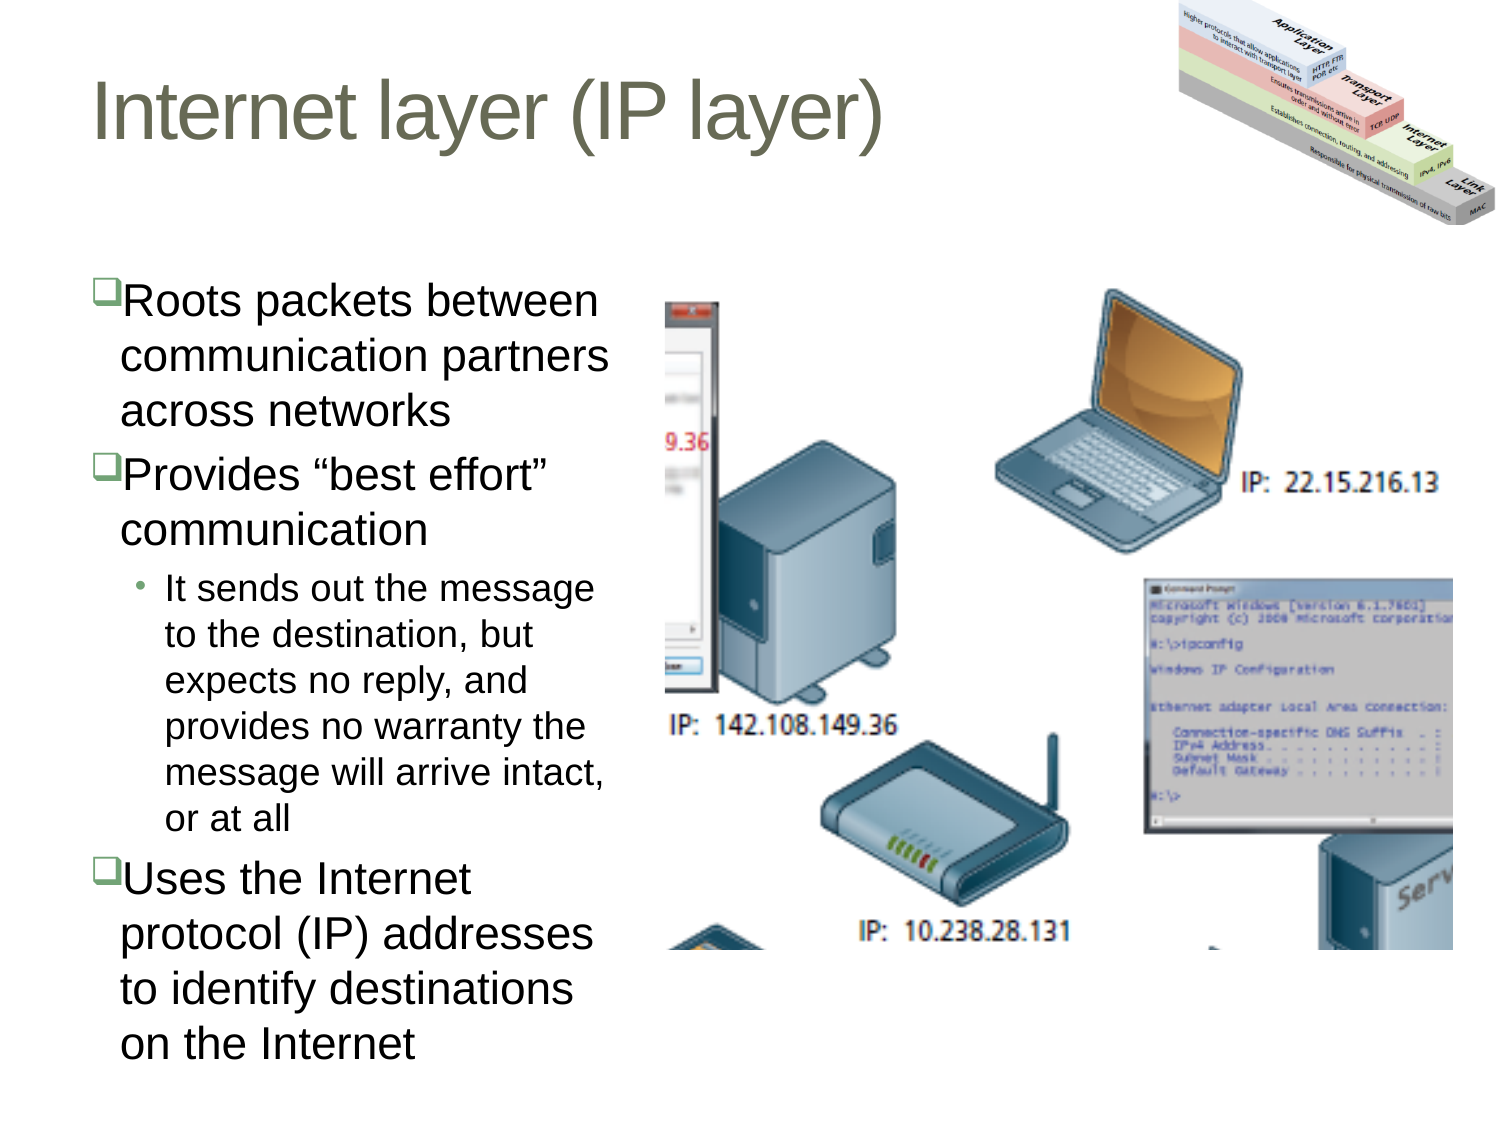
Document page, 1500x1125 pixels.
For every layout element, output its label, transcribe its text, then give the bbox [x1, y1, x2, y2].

list Roots packets between communication partners across networks Provides “best effort” communication It sends out the message to the destination, but expects no reply, and provides no warranty the message will arrive intact, or at all Uses the Internet protocol (IP) addresses to identify destinations on the Internet [75, 262, 638, 1088]
title Internet layer (IP layer) [75, 24, 1171, 188]
picture [1174, 0, 1498, 225]
picture [664, 274, 1454, 951]
